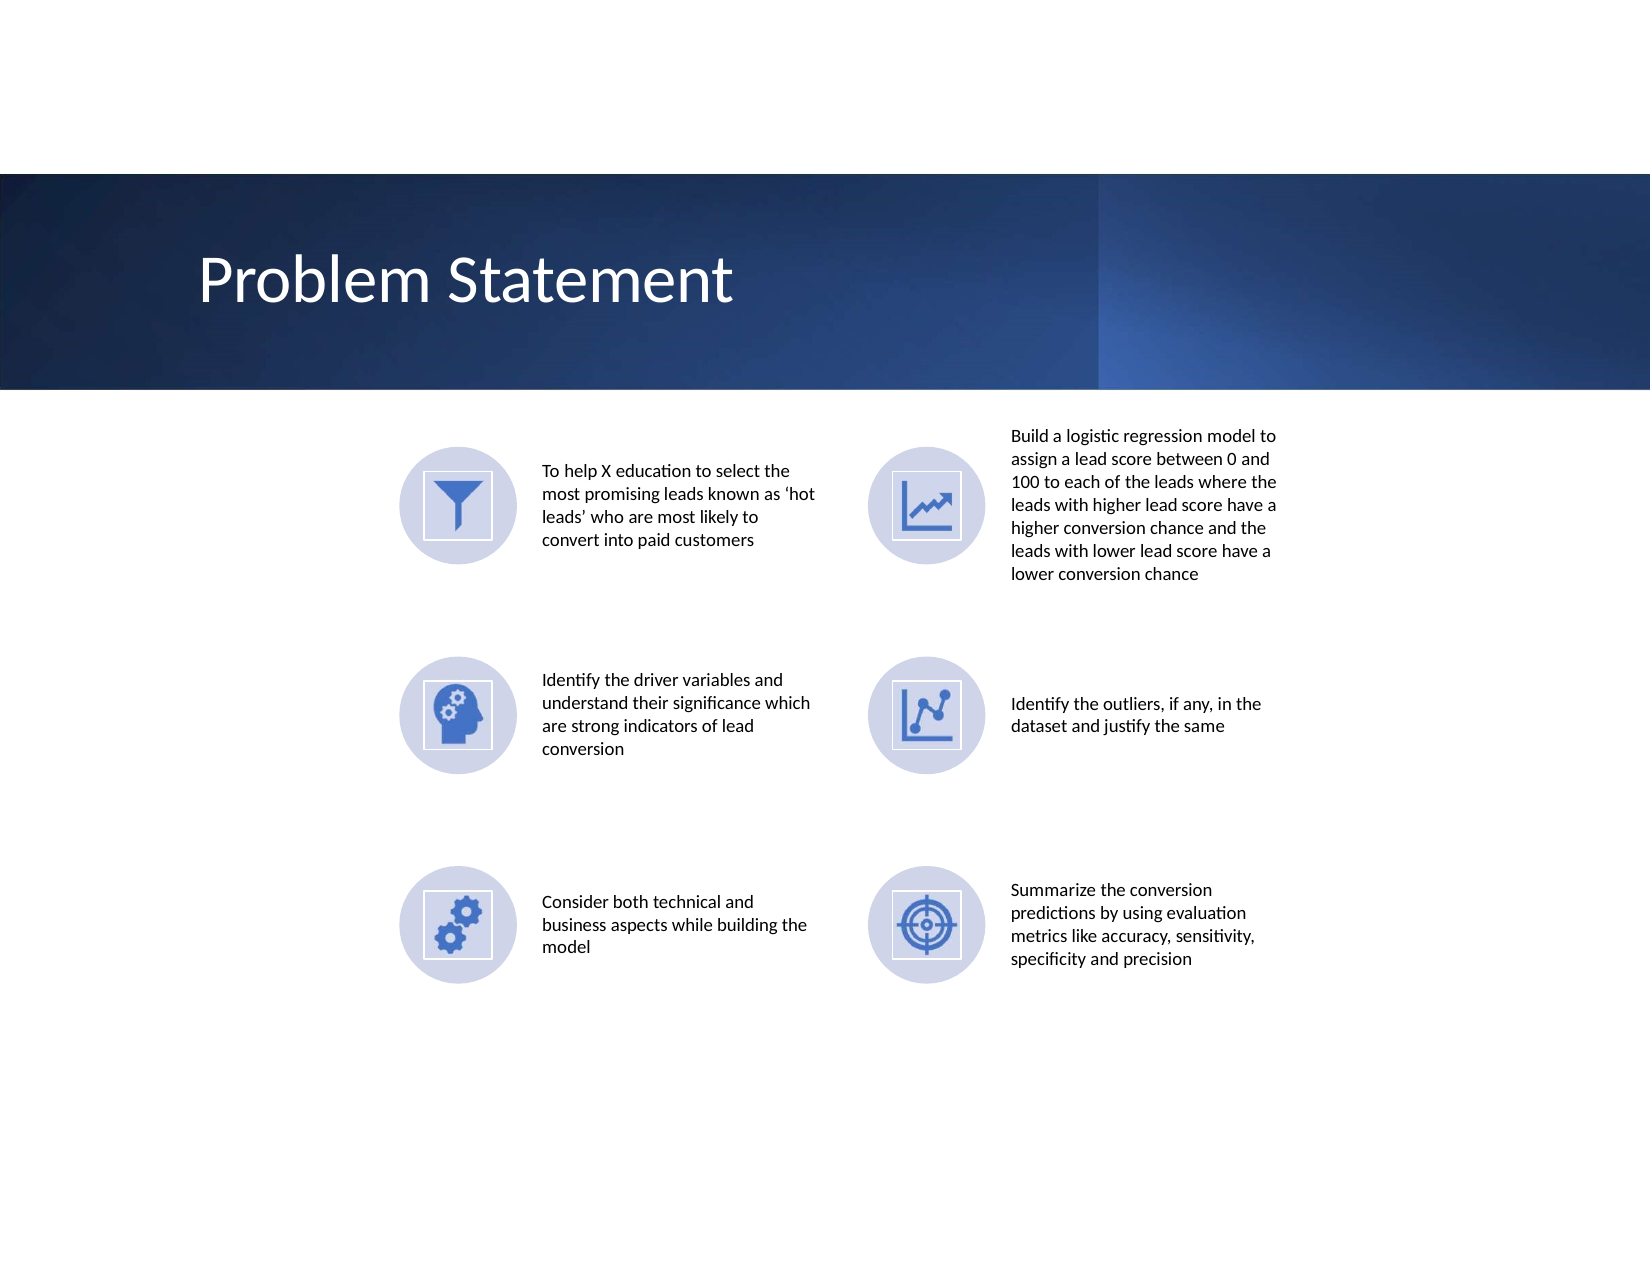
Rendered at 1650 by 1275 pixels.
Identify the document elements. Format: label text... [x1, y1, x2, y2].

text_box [399, 656, 518, 775]
text_box Consider both technical and business aspects while building the model [540, 887, 814, 958]
picture [422, 470, 493, 541]
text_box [867, 865, 986, 985]
text_box Identify the outliers, if any, in the dataset and justify the same [1008, 689, 1269, 737]
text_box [867, 656, 986, 775]
text_box To help X education to select the most promising leads known as ‘hot leads’ who are most likely to convert into paid customers [540, 456, 821, 550]
picture [0, 173, 1650, 391]
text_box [867, 446, 986, 565]
text_box Summarize the conversion predictions by using evaluation metrics like accuracy, sensitivity, specificity and precision [1008, 875, 1264, 970]
text_box Build a logistic regression model to assign a lead score between 0 and 100 to each of the leads where the leads with higher lead score have a higher conversion chance and the leads with lower lead score have a lower conversion chance [1008, 421, 1283, 584]
picture [425, 472, 491, 539]
text_box Identify the driver variables and understand their significance which are strong indicators of lead conversion [540, 666, 818, 760]
title Problem Statement [196, 231, 742, 447]
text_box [399, 865, 518, 985]
